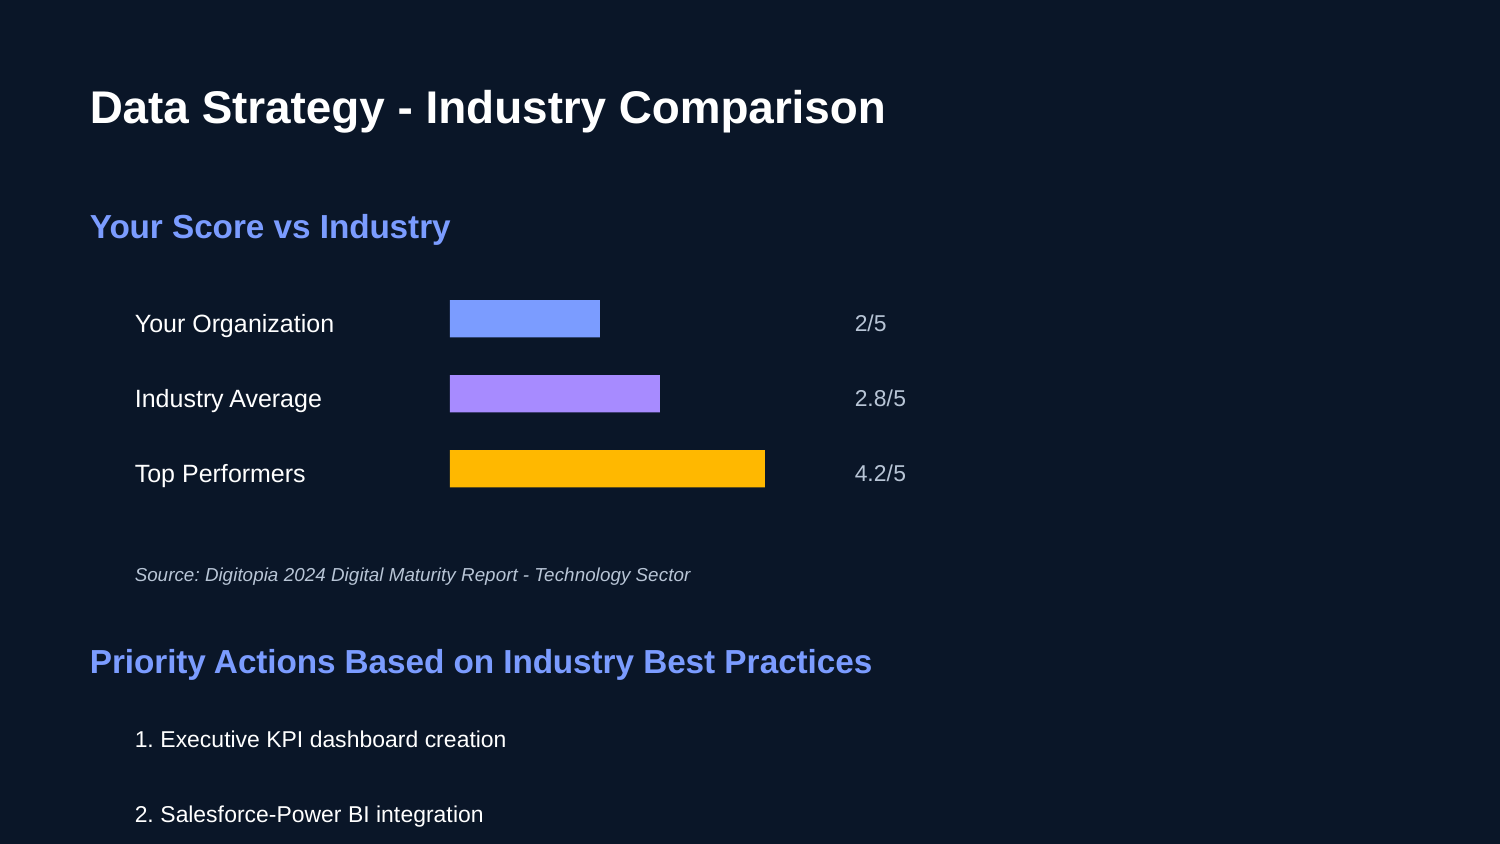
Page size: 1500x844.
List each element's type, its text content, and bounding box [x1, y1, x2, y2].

text_box 2. Salesforce-Power BI integration [119, 780, 1425, 844]
text_box Industry Average [119, 374, 420, 420]
text_box Source: Digitopia 2024 Digital Maturity Report - Technology Sector [119, 555, 870, 593]
text_box Your Organization [119, 299, 420, 345]
text_box [449, 375, 660, 413]
text_box Priority Actions Based on Industry Best Practices [74, 629, 1425, 690]
text_box 4.2/5 [839, 449, 930, 495]
text_box [449, 450, 765, 488]
text_box Top Performers [119, 449, 420, 495]
text_box 2.8/5 [839, 374, 930, 420]
text_box Your Score vs Industry [74, 194, 825, 255]
text_box 2/5 [839, 299, 930, 345]
text_box [449, 300, 600, 338]
text_box Data Strategy - Industry Comparison [74, 59, 1425, 150]
text_box 1. Executive KPI dashboard creation [119, 705, 1425, 773]
